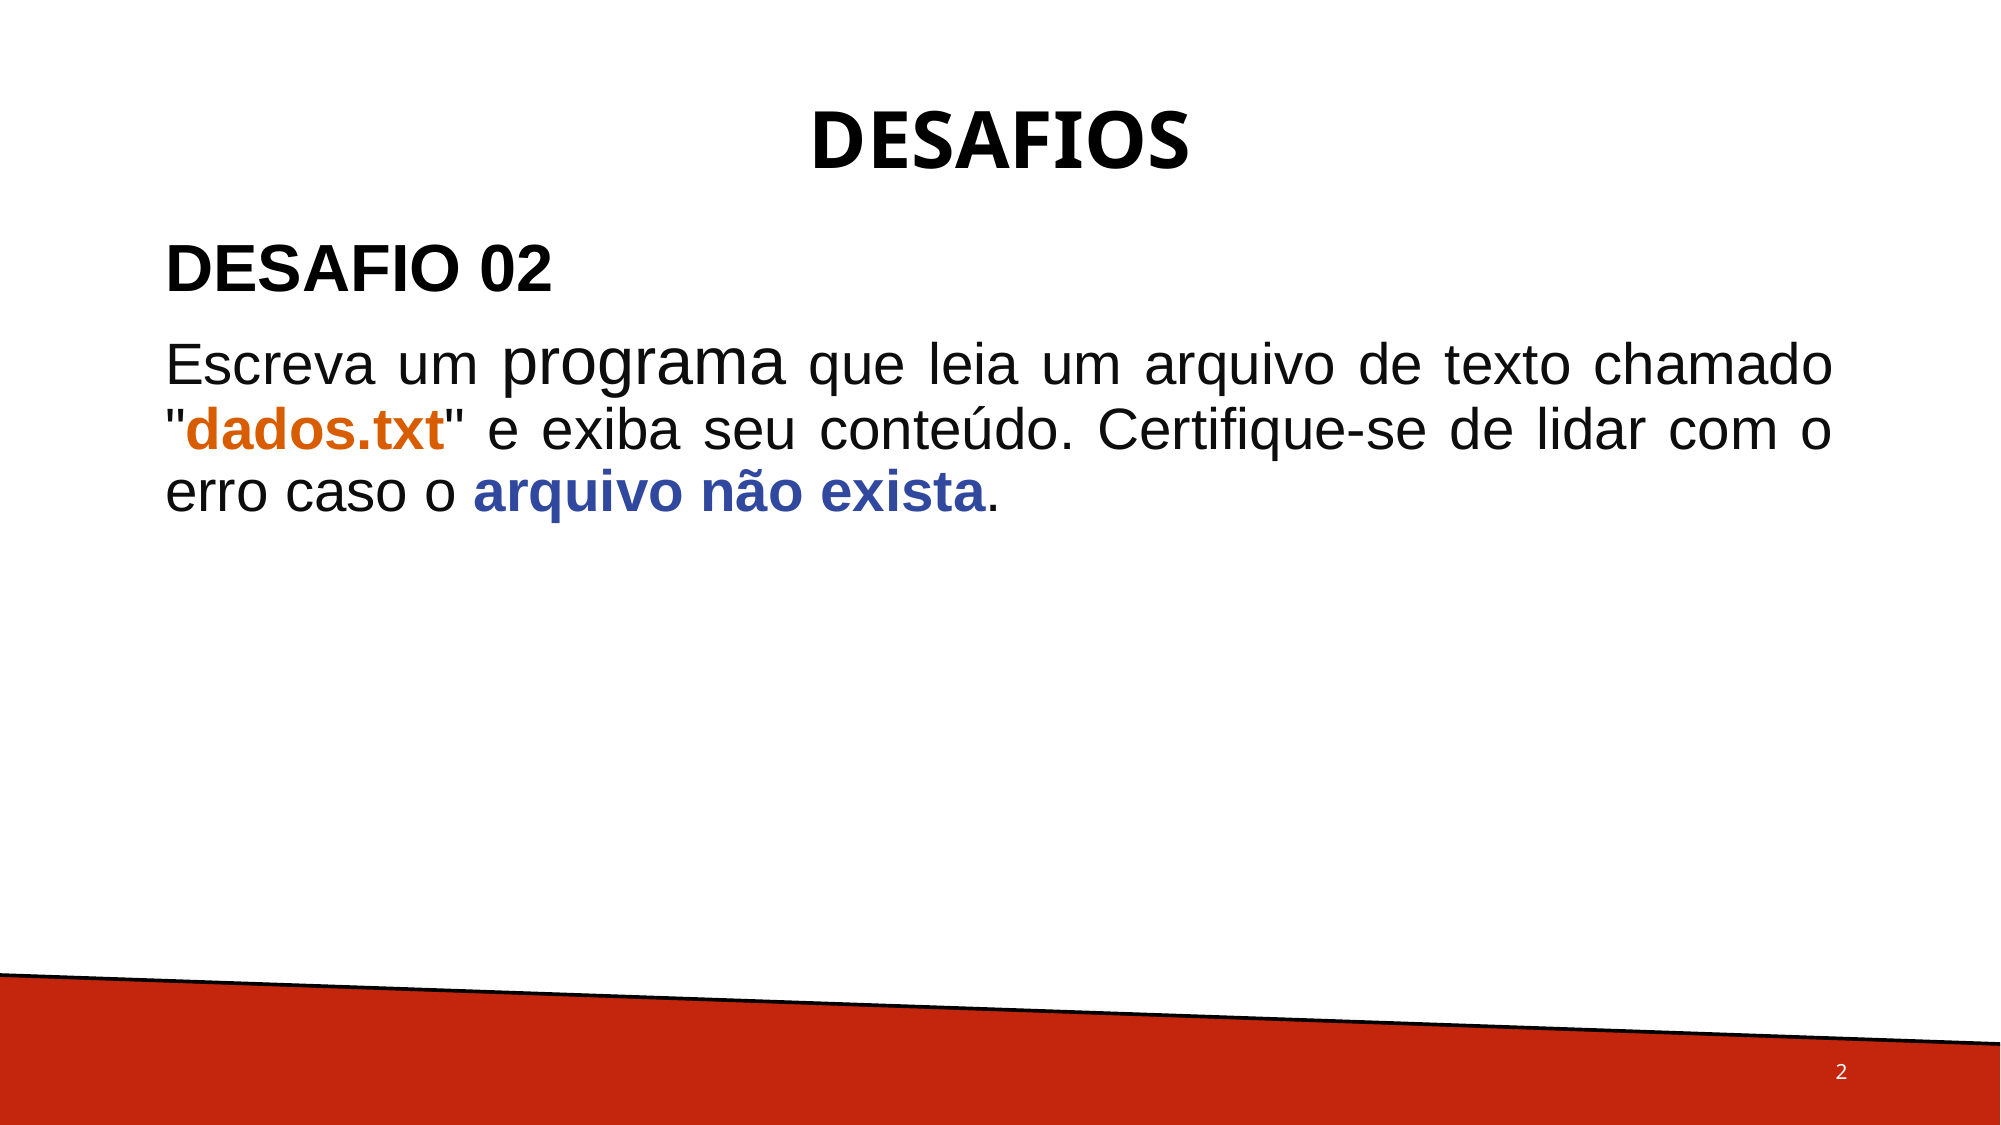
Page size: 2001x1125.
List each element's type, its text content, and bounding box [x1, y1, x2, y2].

title Desafios [137, 59, 1863, 227]
slide_number 2 [1412, 1042, 1863, 1103]
text_box DESAFIO 02 Escreva um programa que leia um arquivo de texto chamado "dados.txt" e exiba seu conteúdo. Certifique-se de lidar com o erro caso o arquivo não exista. [150, 226, 1850, 972]
